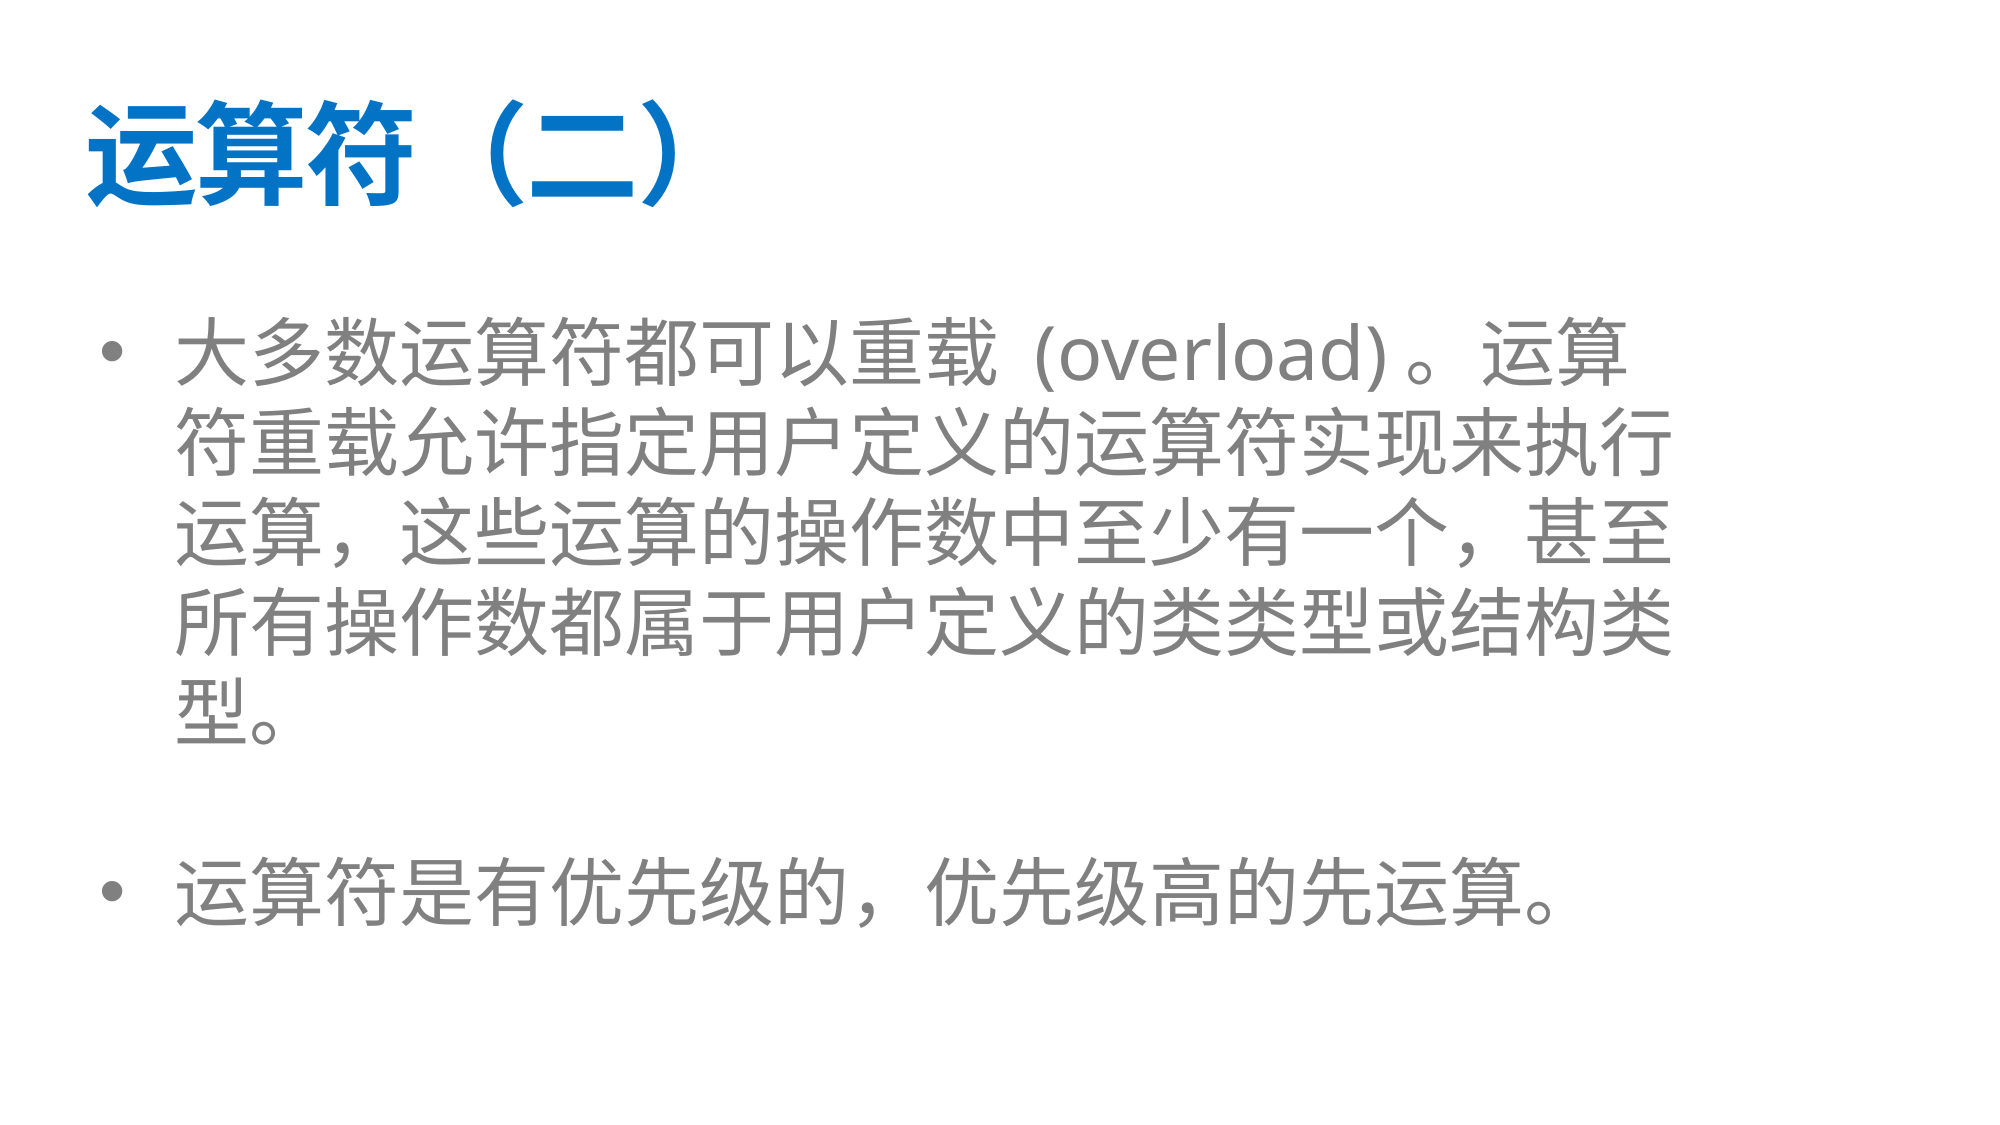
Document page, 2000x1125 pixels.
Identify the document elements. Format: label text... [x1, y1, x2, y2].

title 运算符（二） [85, 98, 1914, 222]
text_box 大多数运算符都可以重载 (overload)。运算符重载允许指定用户定义的运算符实现来执行运算，这些运算的操作数中至少有一个，甚至所有操作数都属于用户定义的类类型或结构类型。 运算符是有优先级的，优先级高的先运算。 [85, 297, 1718, 943]
